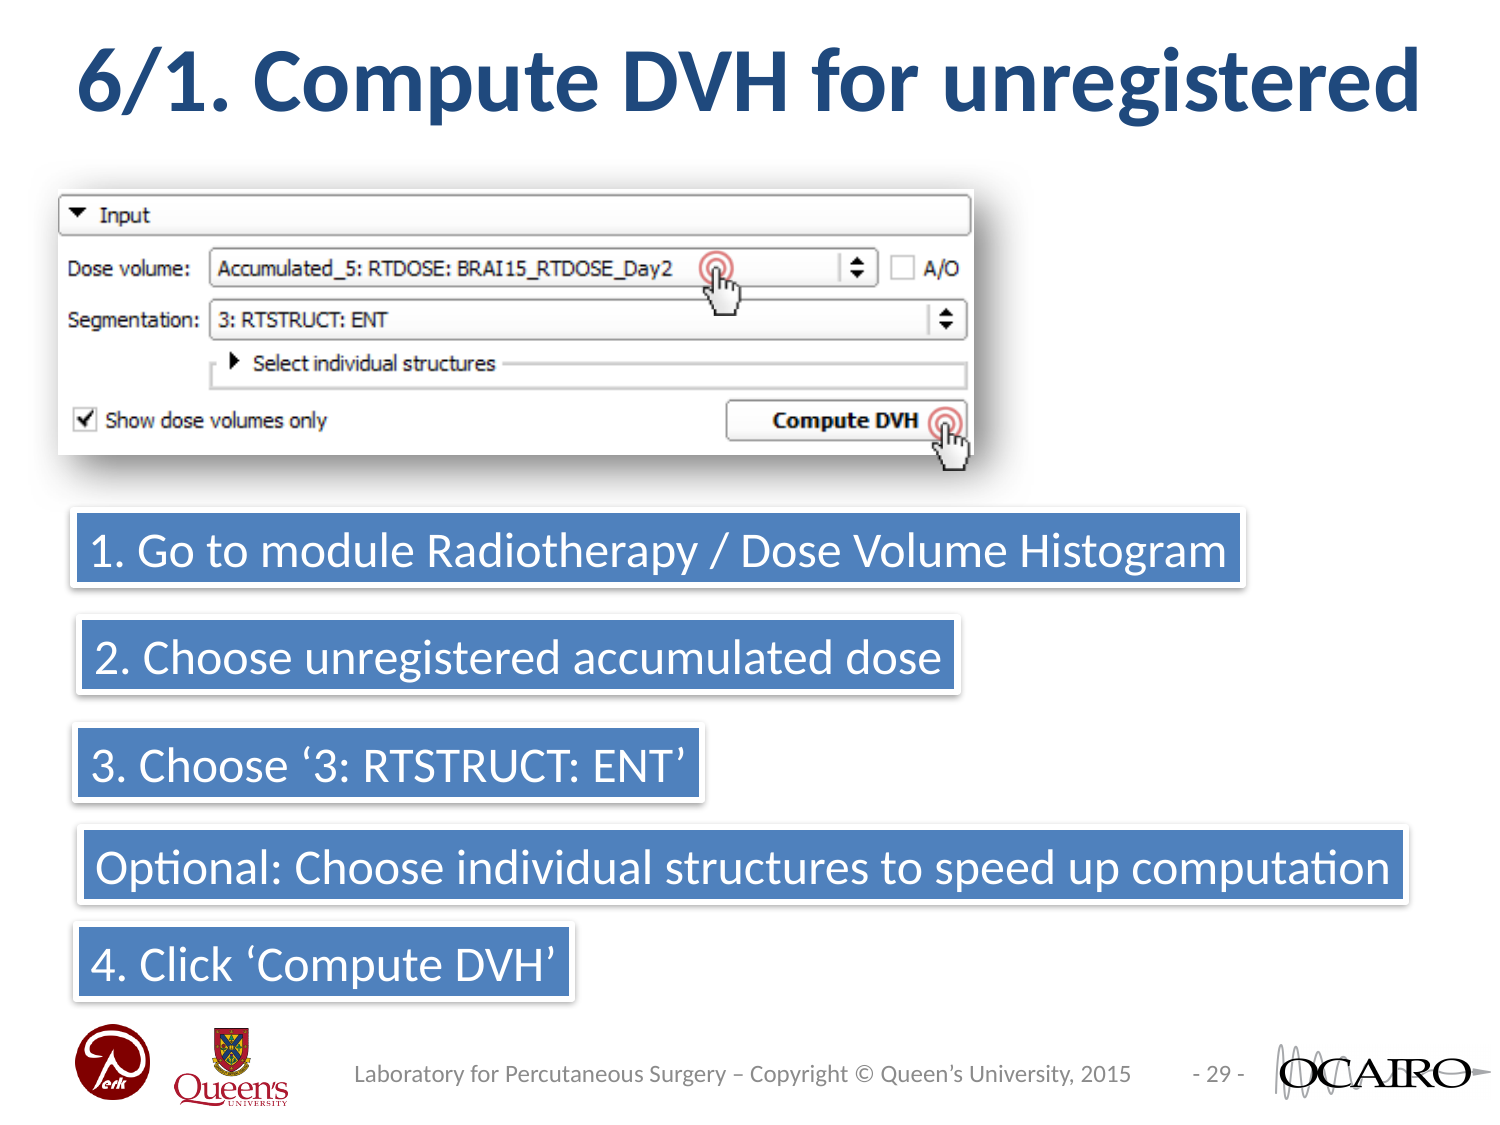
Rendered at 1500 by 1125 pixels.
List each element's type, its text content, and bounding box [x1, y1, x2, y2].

picture [1275, 1044, 1491, 1100]
footer Laboratory for Percutaneous Surgery – Copyright © Queen’s University, 2015 [312, 1042, 1175, 1103]
text_box 3. Choose ‘3: RTSTRUCT: ENT’ [72, 722, 705, 803]
text_box 4. Click ‘Compute DVH’ [73, 921, 575, 1002]
text_box 1. Go to module Radiotherapy / Dose Volume Histogram [70, 507, 1246, 588]
text_box Optional: Choose individual structures to speed up computation [77, 824, 1409, 905]
picture [174, 1028, 288, 1106]
picture [57, 189, 974, 472]
text_box 2. Choose unregistered accumulated dose [76, 614, 961, 695]
picture [75, 1024, 150, 1100]
slide_number - 29 - [1175, 1042, 1263, 1103]
text_box 6/1. Compute DVH for unregistered [0, 12, 1500, 163]
